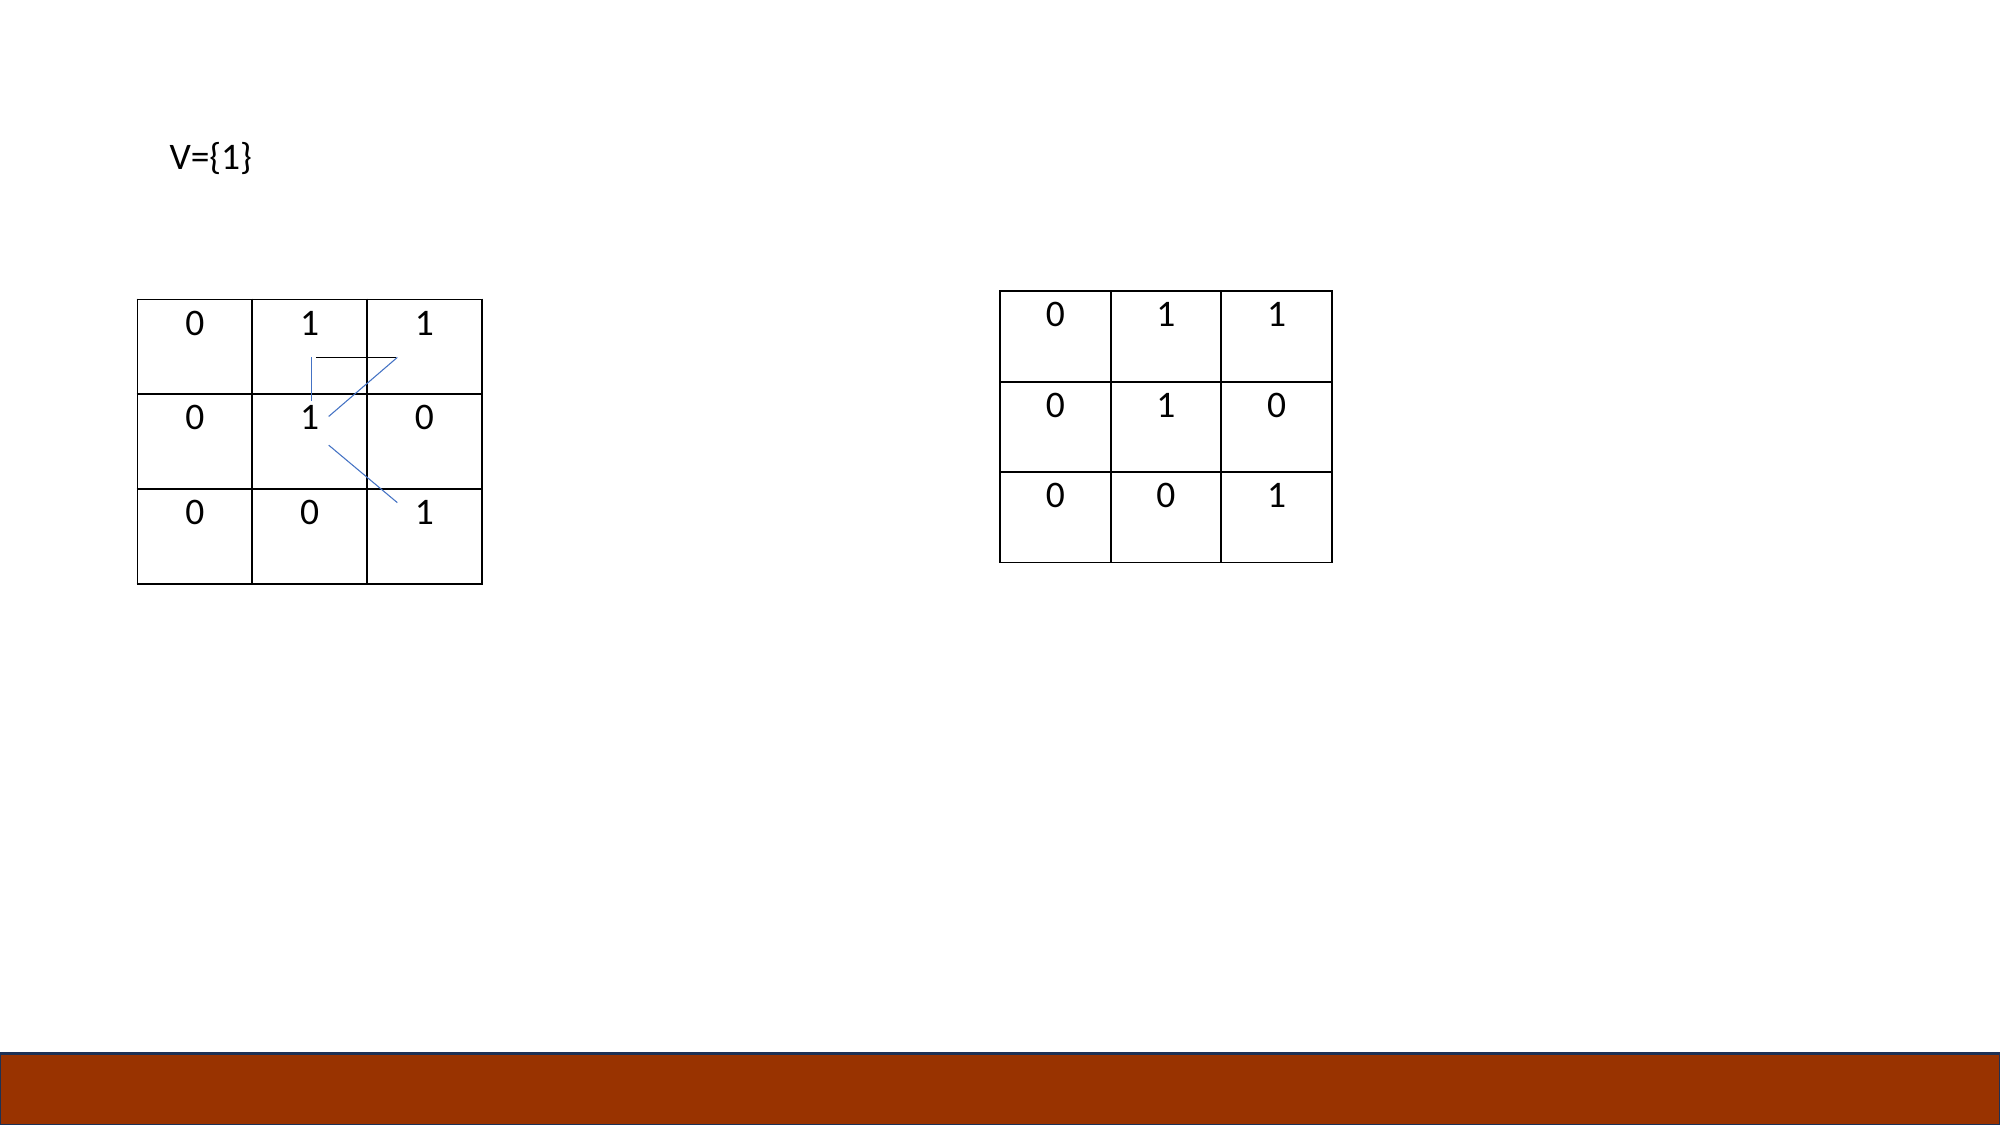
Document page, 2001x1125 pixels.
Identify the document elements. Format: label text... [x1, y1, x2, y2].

table_cell 1 [368, 490, 481, 583]
text_box [0, 1052, 2000, 1125]
table_cell 0 [368, 395, 481, 488]
table_header 1 [253, 300, 366, 393]
table_cell 0 [1222, 383, 1331, 471]
table_cell 0 [253, 490, 366, 583]
table_cell 0 [1001, 473, 1110, 562]
table_cell 1 [1112, 383, 1220, 471]
table_cell 0 [138, 490, 251, 583]
table_header 0 [138, 300, 251, 393]
table_header 0 [1001, 292, 1110, 381]
table_header 1 [368, 300, 481, 393]
table_header 1 [1222, 292, 1331, 381]
table_header 1 [1112, 292, 1220, 381]
text_box V={1} [154, 124, 711, 185]
table_cell 0 [138, 395, 251, 488]
table_cell 1 [1222, 473, 1331, 562]
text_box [328, 357, 398, 417]
table_cell 1 [253, 395, 366, 488]
table_cell 0 [1001, 383, 1110, 471]
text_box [328, 445, 398, 503]
table_cell 0 [1112, 473, 1220, 562]
